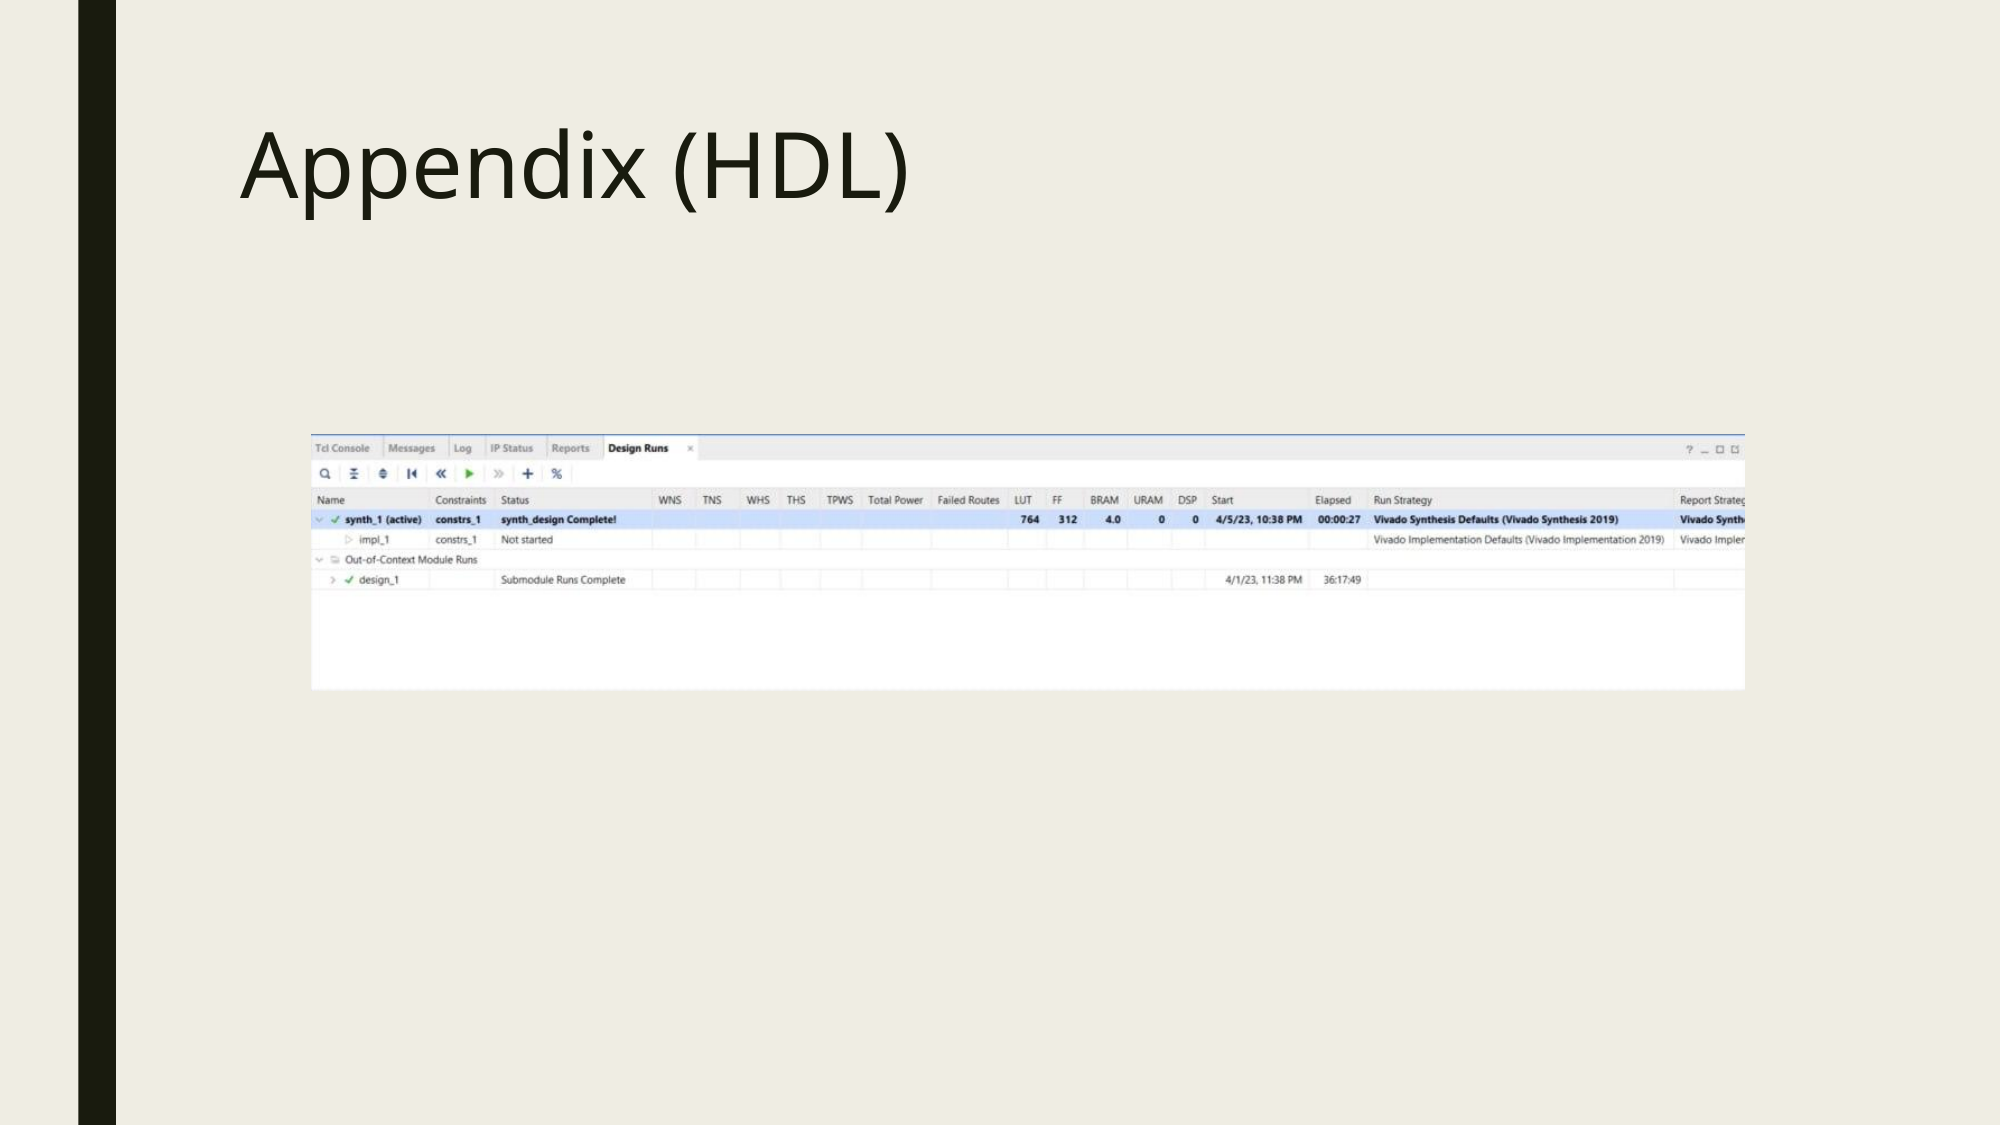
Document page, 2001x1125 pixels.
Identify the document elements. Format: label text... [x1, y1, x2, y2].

title Appendix (HDL) [225, 112, 1800, 357]
picture [310, 434, 1745, 691]
